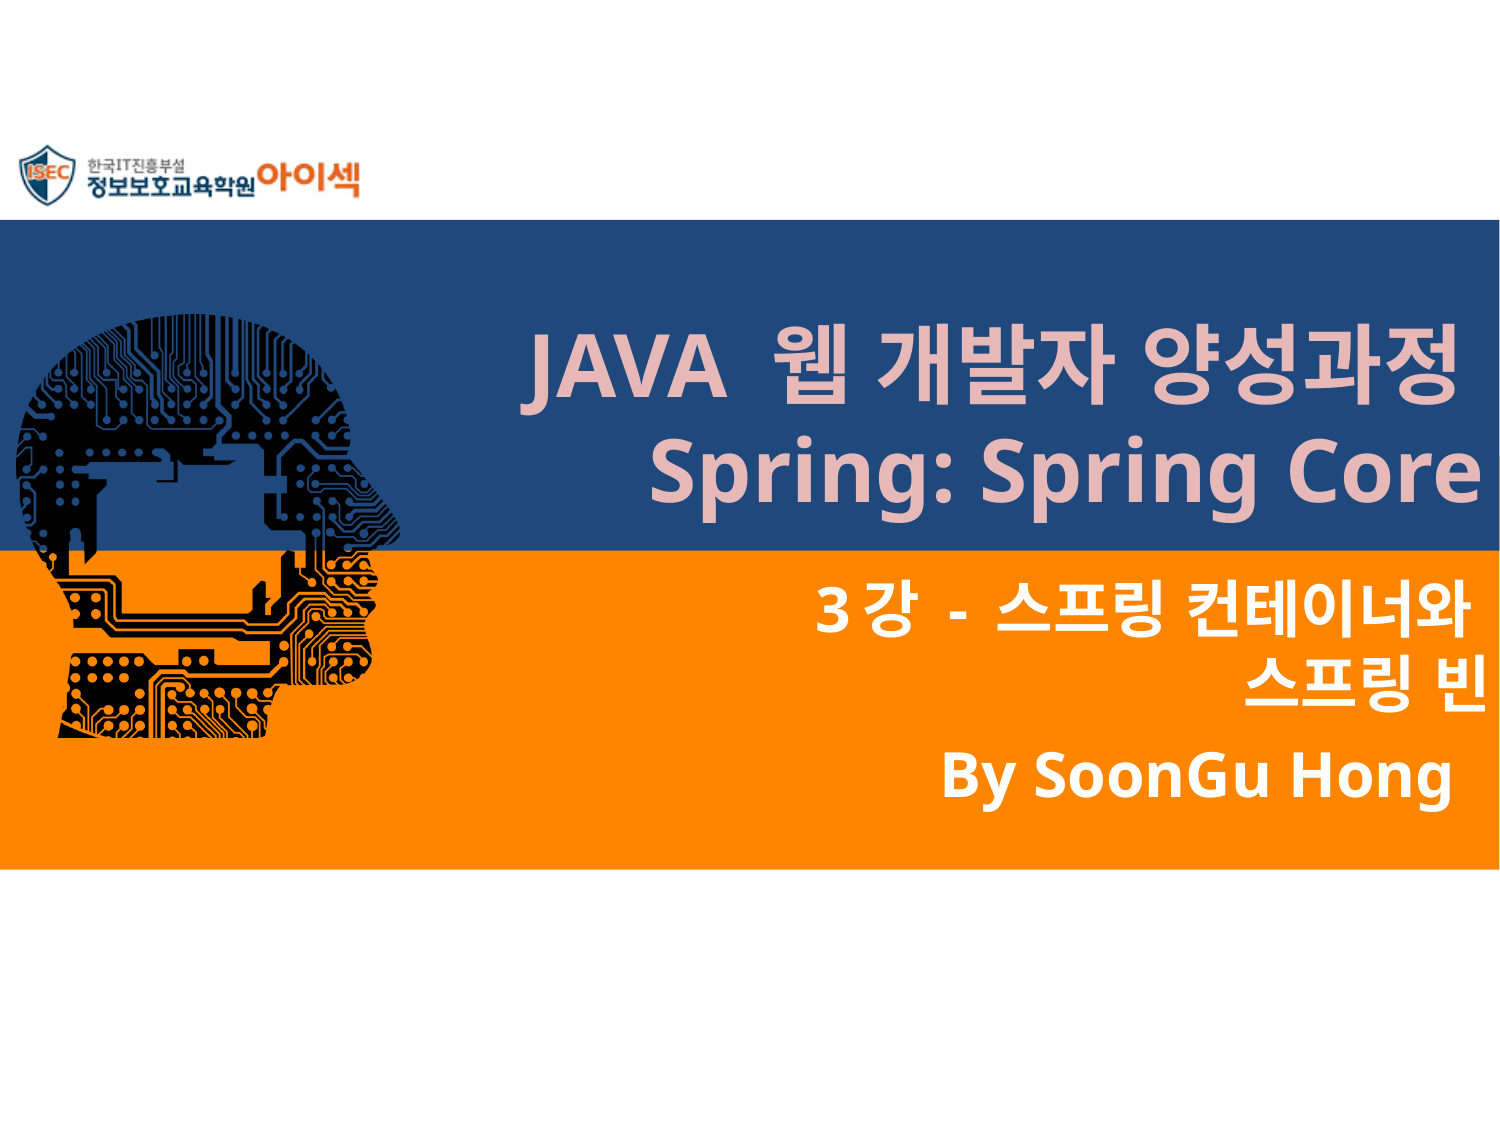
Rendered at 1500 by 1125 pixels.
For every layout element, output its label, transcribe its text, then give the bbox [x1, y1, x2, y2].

text_box By SoonGu Hong [631, 727, 1471, 818]
subtitle JAVA 웹 개발자 양성과정Spring: Spring Core [450, 302, 1500, 504]
picture [16, 314, 400, 562]
picture [0, 28, 400, 219]
title 3강 - 스프링 컨테이너와 스프링 빈 [0, 562, 1500, 728]
picture [16, 728, 400, 738]
